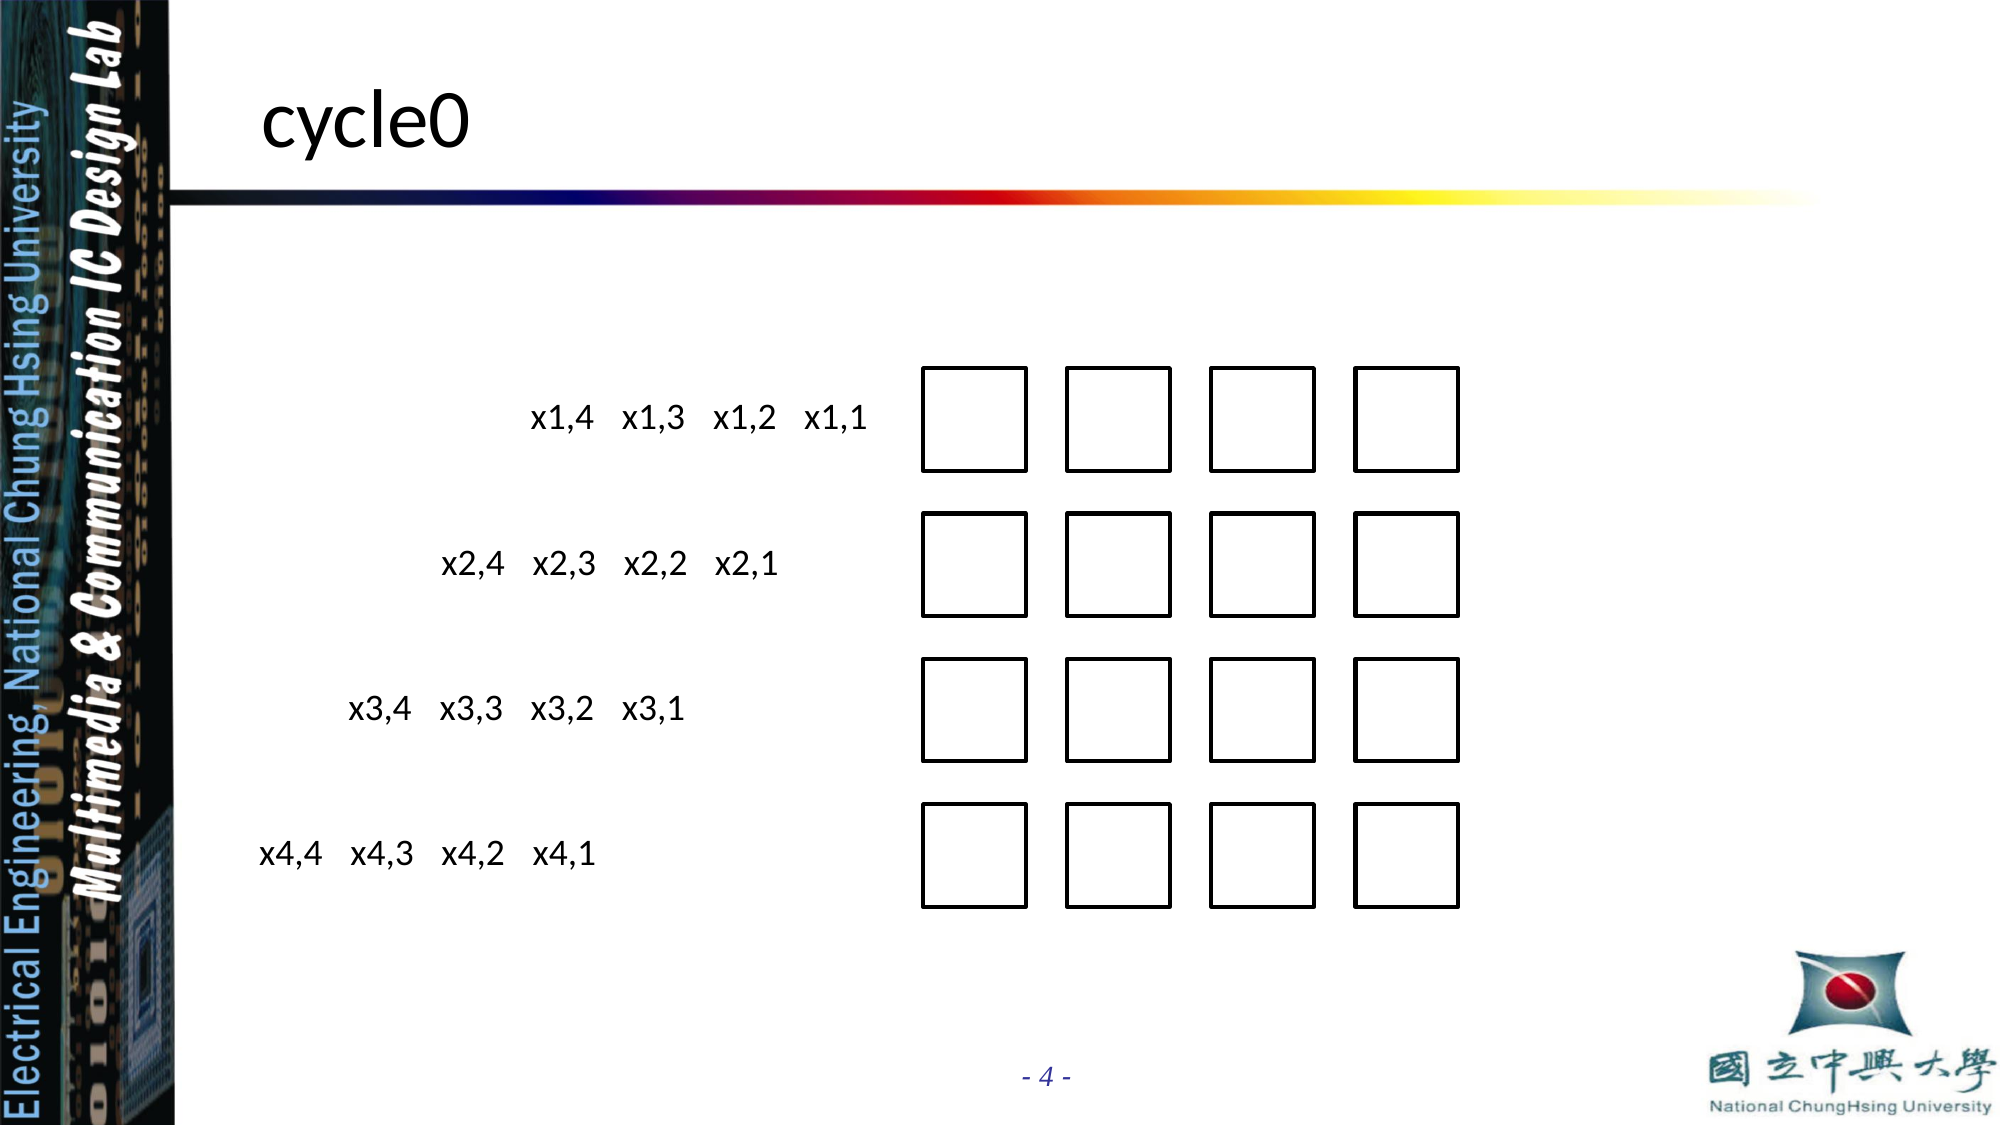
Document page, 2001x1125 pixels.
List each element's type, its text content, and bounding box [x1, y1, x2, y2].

table_header x2,1 [701, 528, 792, 601]
text_box cycle0 [246, 57, 486, 172]
table_header x4,3 [336, 819, 428, 892]
table_header x1,2 [699, 383, 790, 456]
picture [0, 0, 2000, 1125]
table_header x1,1 [790, 383, 882, 456]
table_header x2,2 [610, 528, 701, 601]
table_header x4,2 [428, 819, 519, 892]
table_header x1,3 [608, 383, 699, 456]
table_header x2,4 [428, 528, 519, 601]
table_header x3,4 [334, 674, 426, 747]
table_header x4,1 [519, 819, 610, 892]
table_header x4,4 [245, 819, 336, 892]
table_header x3,2 [517, 674, 608, 747]
table_header x1,4 [517, 383, 608, 456]
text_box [922, 367, 1459, 907]
table_header x3,1 [608, 674, 699, 747]
table_header x3,3 [426, 674, 517, 747]
table_header x2,3 [519, 528, 610, 601]
